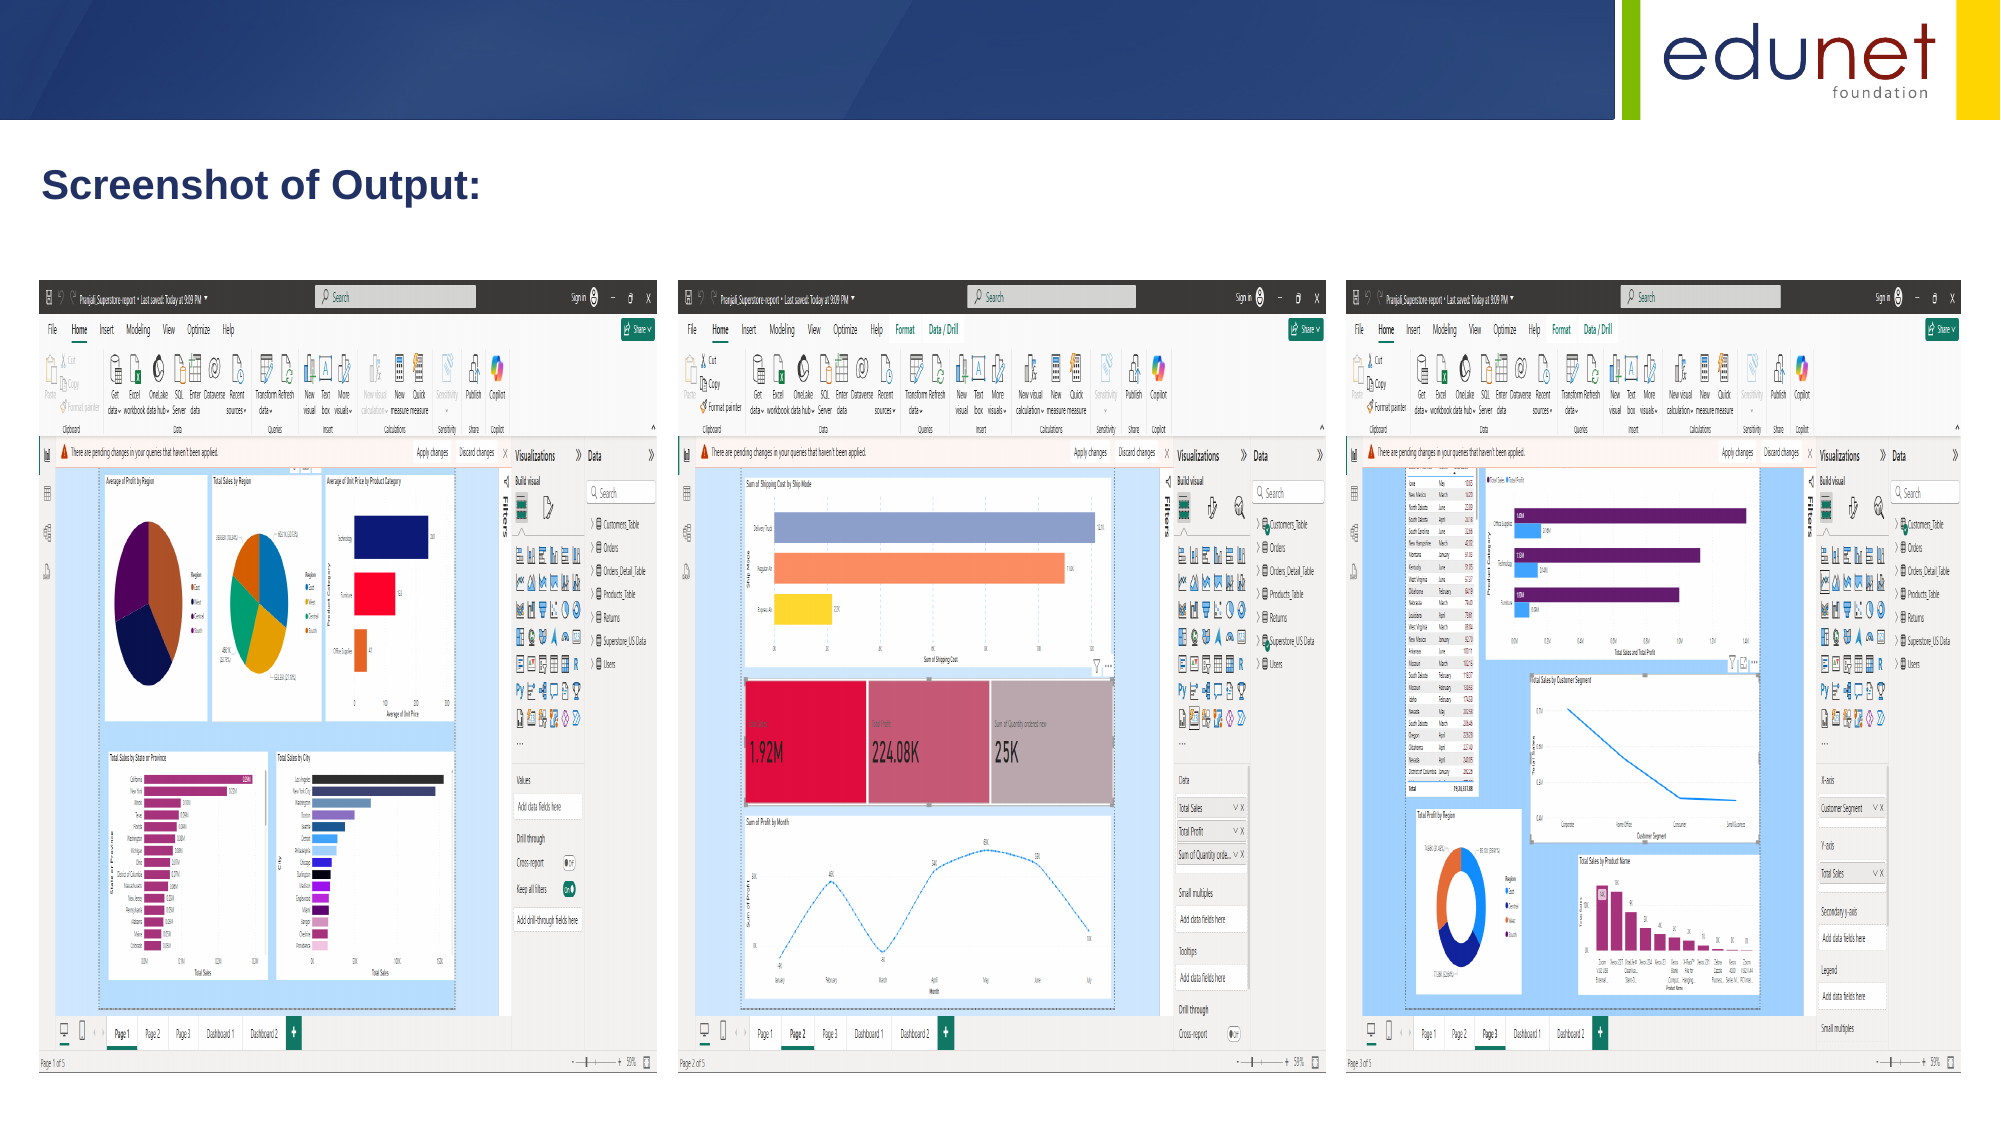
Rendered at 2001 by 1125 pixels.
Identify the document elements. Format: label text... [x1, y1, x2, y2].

text_box Screenshot of Output: [26, 149, 1028, 215]
picture [1652, 12, 1948, 108]
picture [677, 280, 1326, 1074]
picture [38, 280, 657, 1074]
picture [1346, 280, 1961, 1074]
